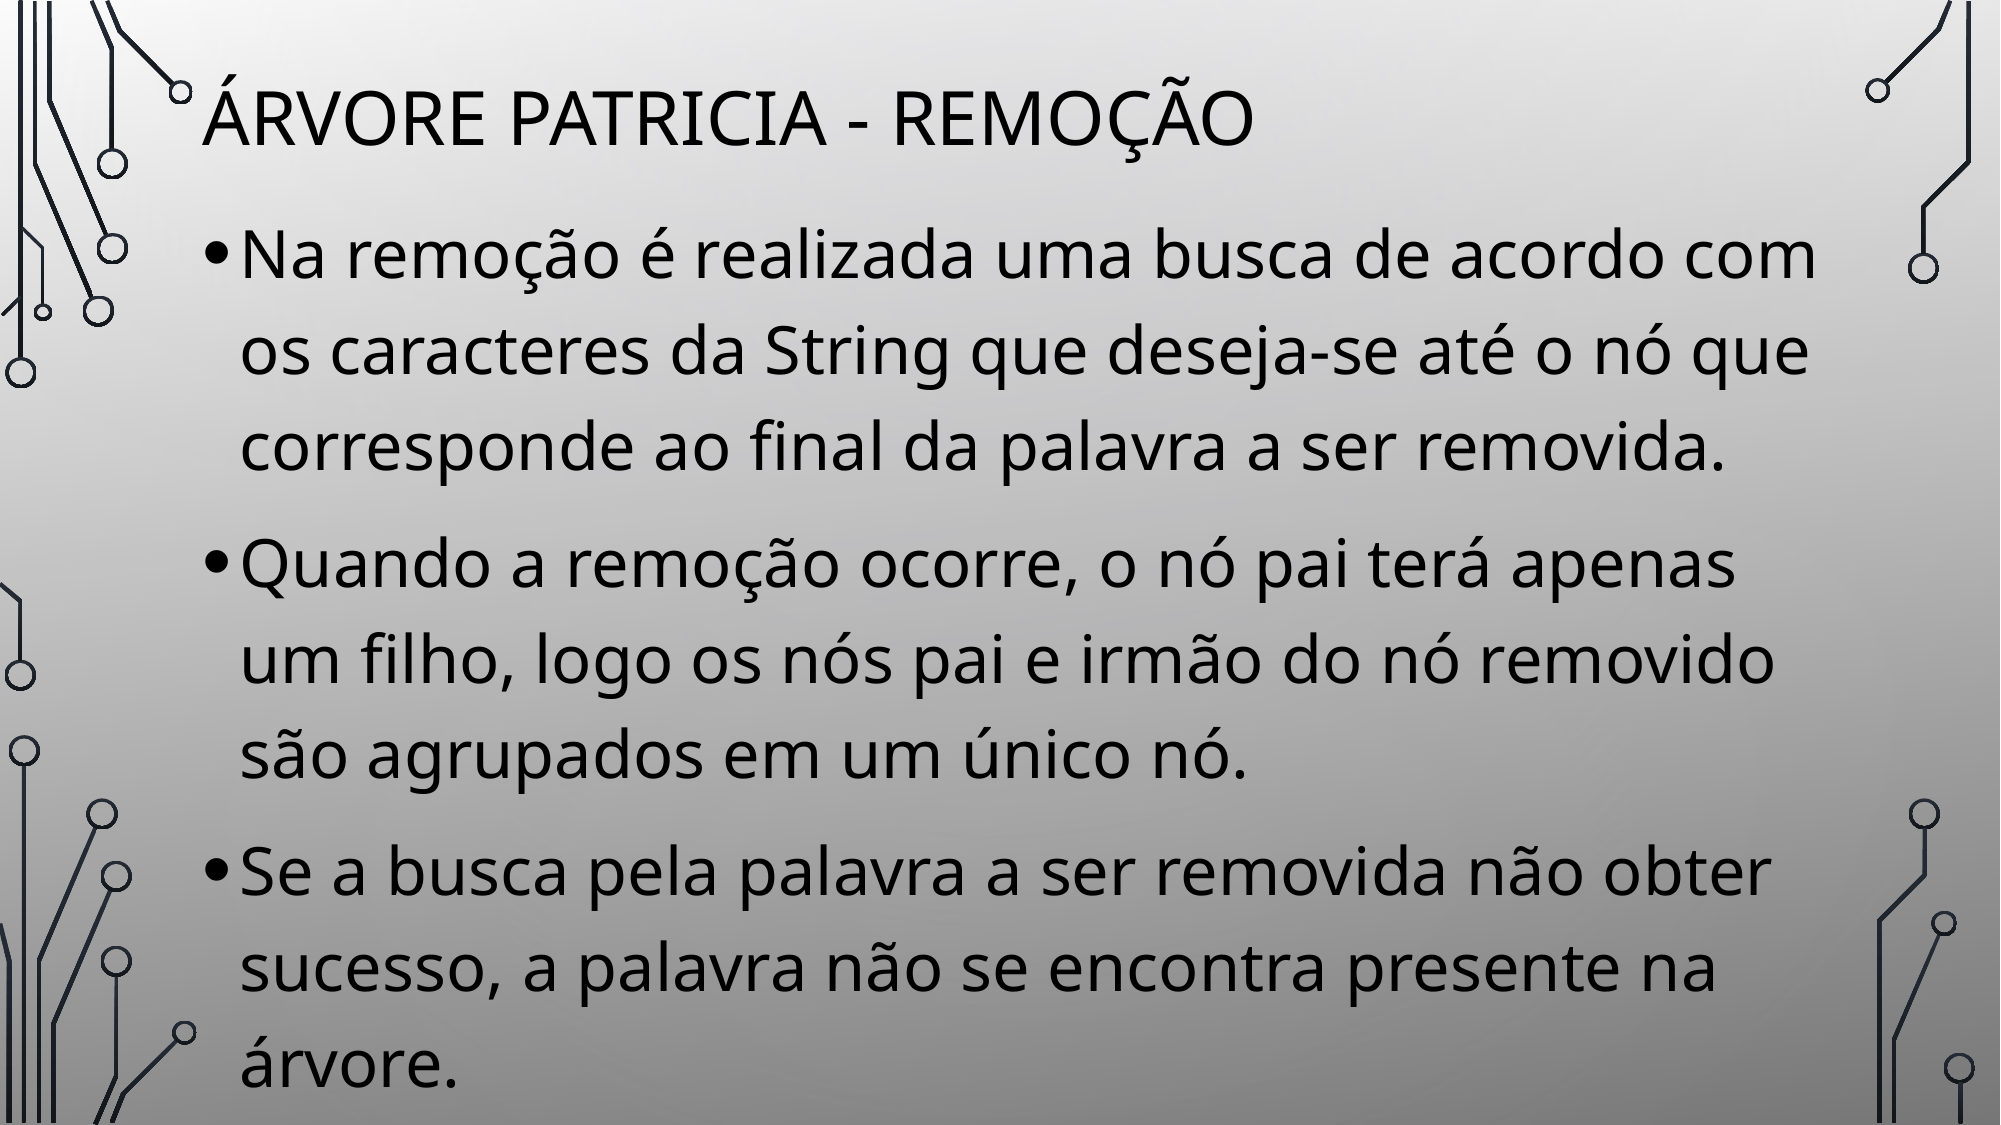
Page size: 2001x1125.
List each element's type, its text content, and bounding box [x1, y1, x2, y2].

list Na remoção é realizada uma busca de acordo com os caracteres da String que deseja-se até o nó que corresponde ao final da palavra a ser removida. Quando a remoção ocorre, o nó pai terá apenas um filho, logo os nós pai e irmão do nó removido são agrupados em um único nó. Se a busca pela palavra a ser removida não obter sucesso, a palavra não se encontra presente na árvore. [187, 188, 1853, 1016]
title Árvore patricia - remoção [187, 0, 1813, 188]
